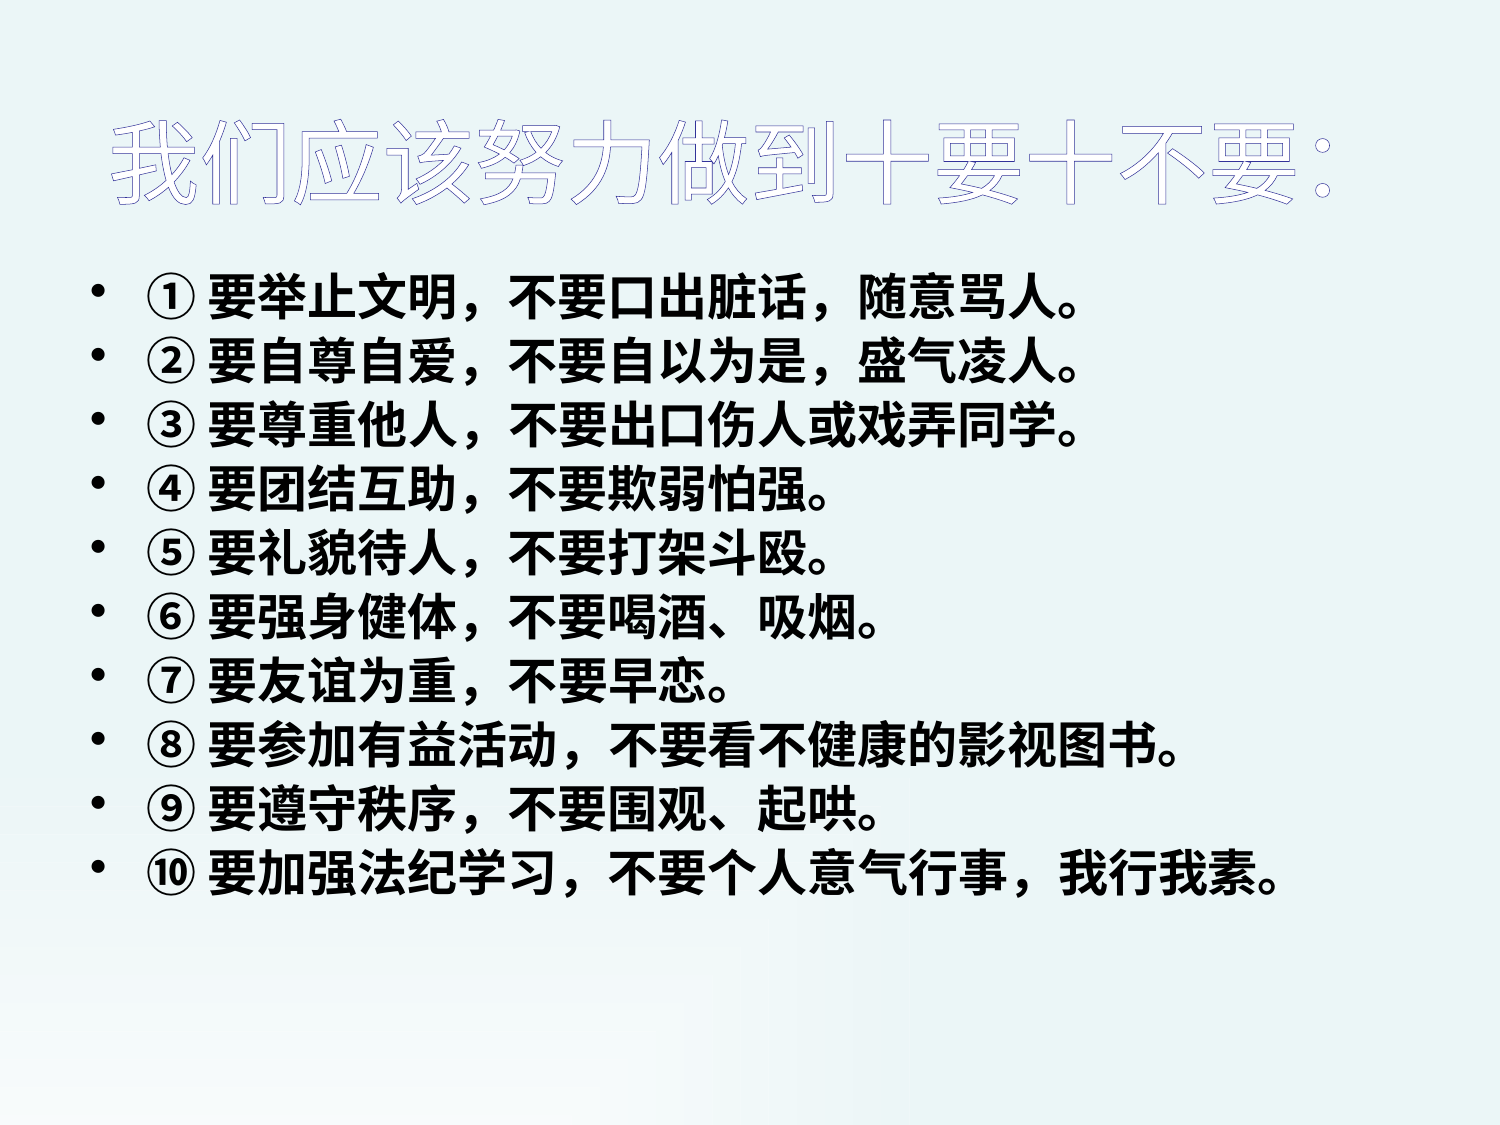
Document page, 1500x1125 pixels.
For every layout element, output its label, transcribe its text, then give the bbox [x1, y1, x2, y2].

text_box ①要举止文明，不要口出脏话，随意骂人。 ②要自尊自爱，不要自以为是，盛气凌人。 ③要尊重他人，不要出口伤人或戏弄同学。 ④要团结互助，不要欺弱怕强。 ⑤要礼貌待人，不要打架斗殴。 ⑥要强身健体，不要喝酒、吸烟。 ⑦要友谊为重，不要早恋。 ⑧要参加有益活动，不要看不健康的影视图书。 ⑨要遵守秩序，不要围观、起哄。 ⑩要加强法纪学习，不要个人意气行事，我行我素。 [74, 265, 1425, 1008]
text_box 我们应该努力做到十要十不要： [74, 66, 1425, 254]
